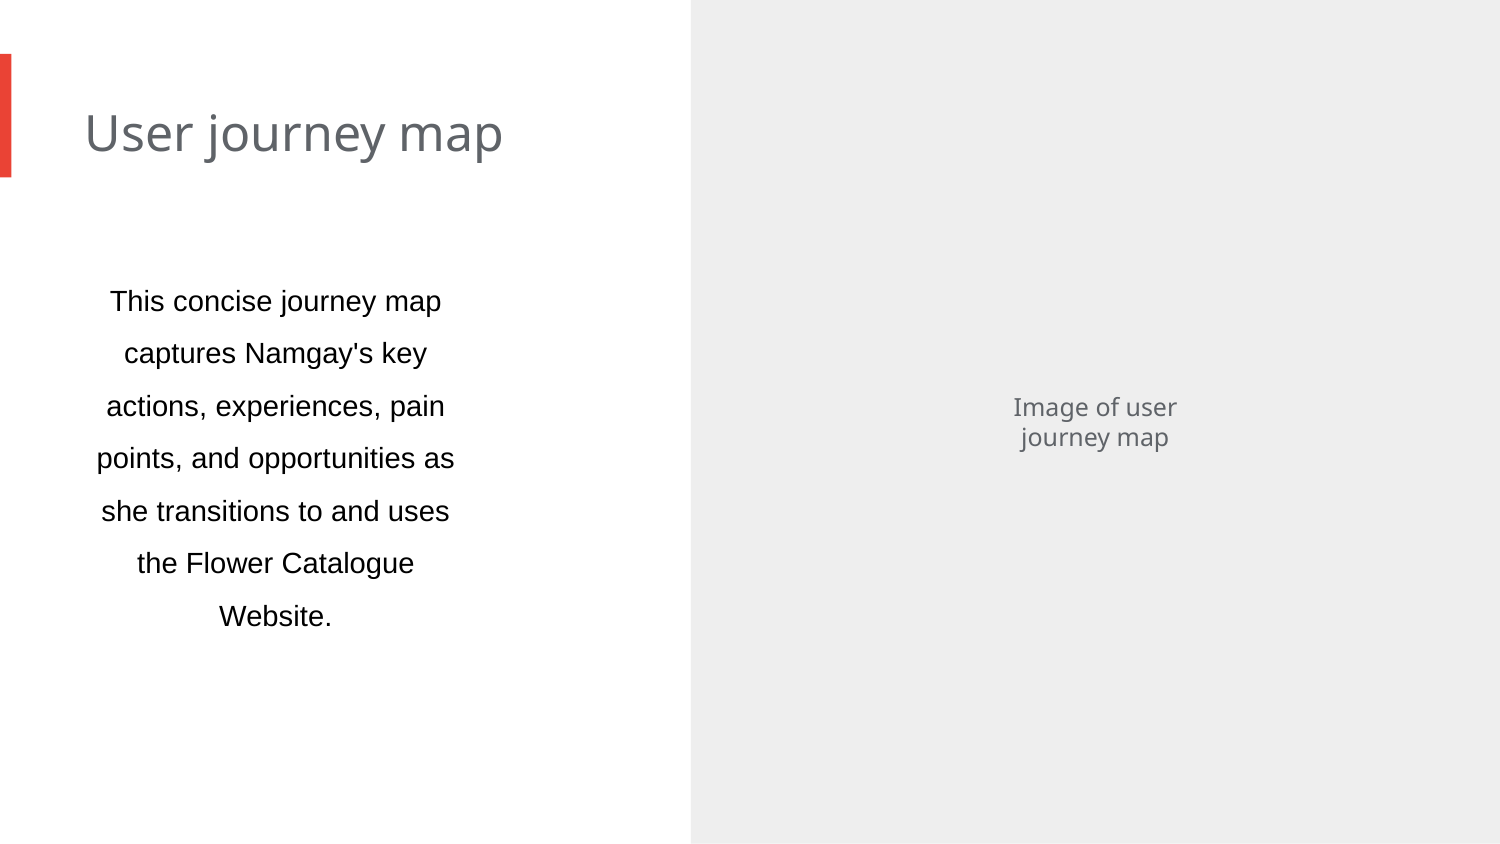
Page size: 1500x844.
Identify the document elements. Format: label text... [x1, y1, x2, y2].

text_box This concise journey map captures Namgay's key actions, experiences, pain points, and opportunities as she transitions to and uses the Flower Catalogue Website. [84, 249, 483, 647]
text_box [690, 0, 1500, 844]
text_box User journey map [84, 85, 690, 176]
text_box Image of user journey map [986, 376, 1205, 467]
